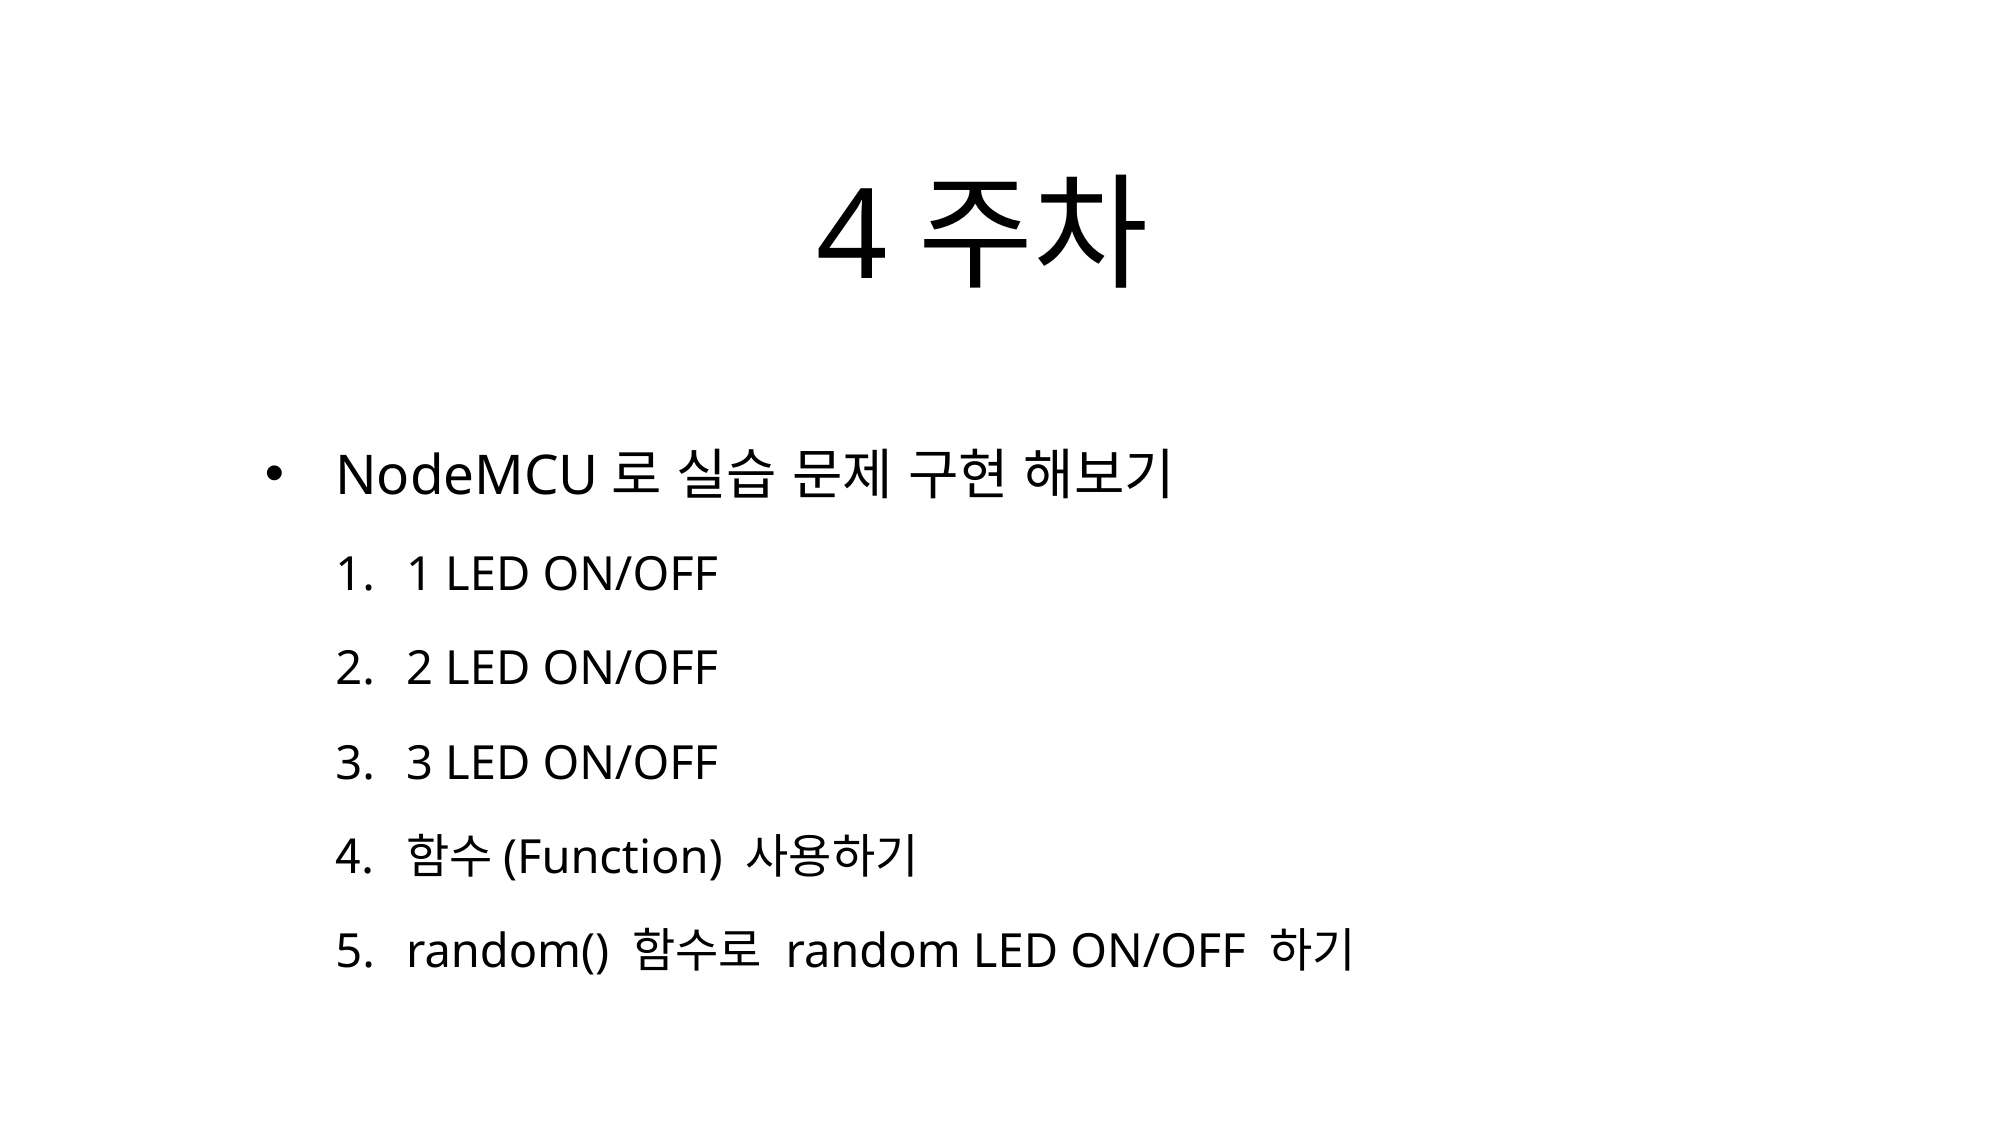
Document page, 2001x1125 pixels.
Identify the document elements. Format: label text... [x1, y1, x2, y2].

title 4주차 [249, 92, 1750, 313]
subtitle NodeMCU로 실습 문제 구현 해보기 1 LED ON/OFF 2 LED ON/OFF 3 LED ON/OFF 함수(Function) 사용하기 random() 함수로 random LED ON/OFF 하기 [249, 399, 1750, 989]
